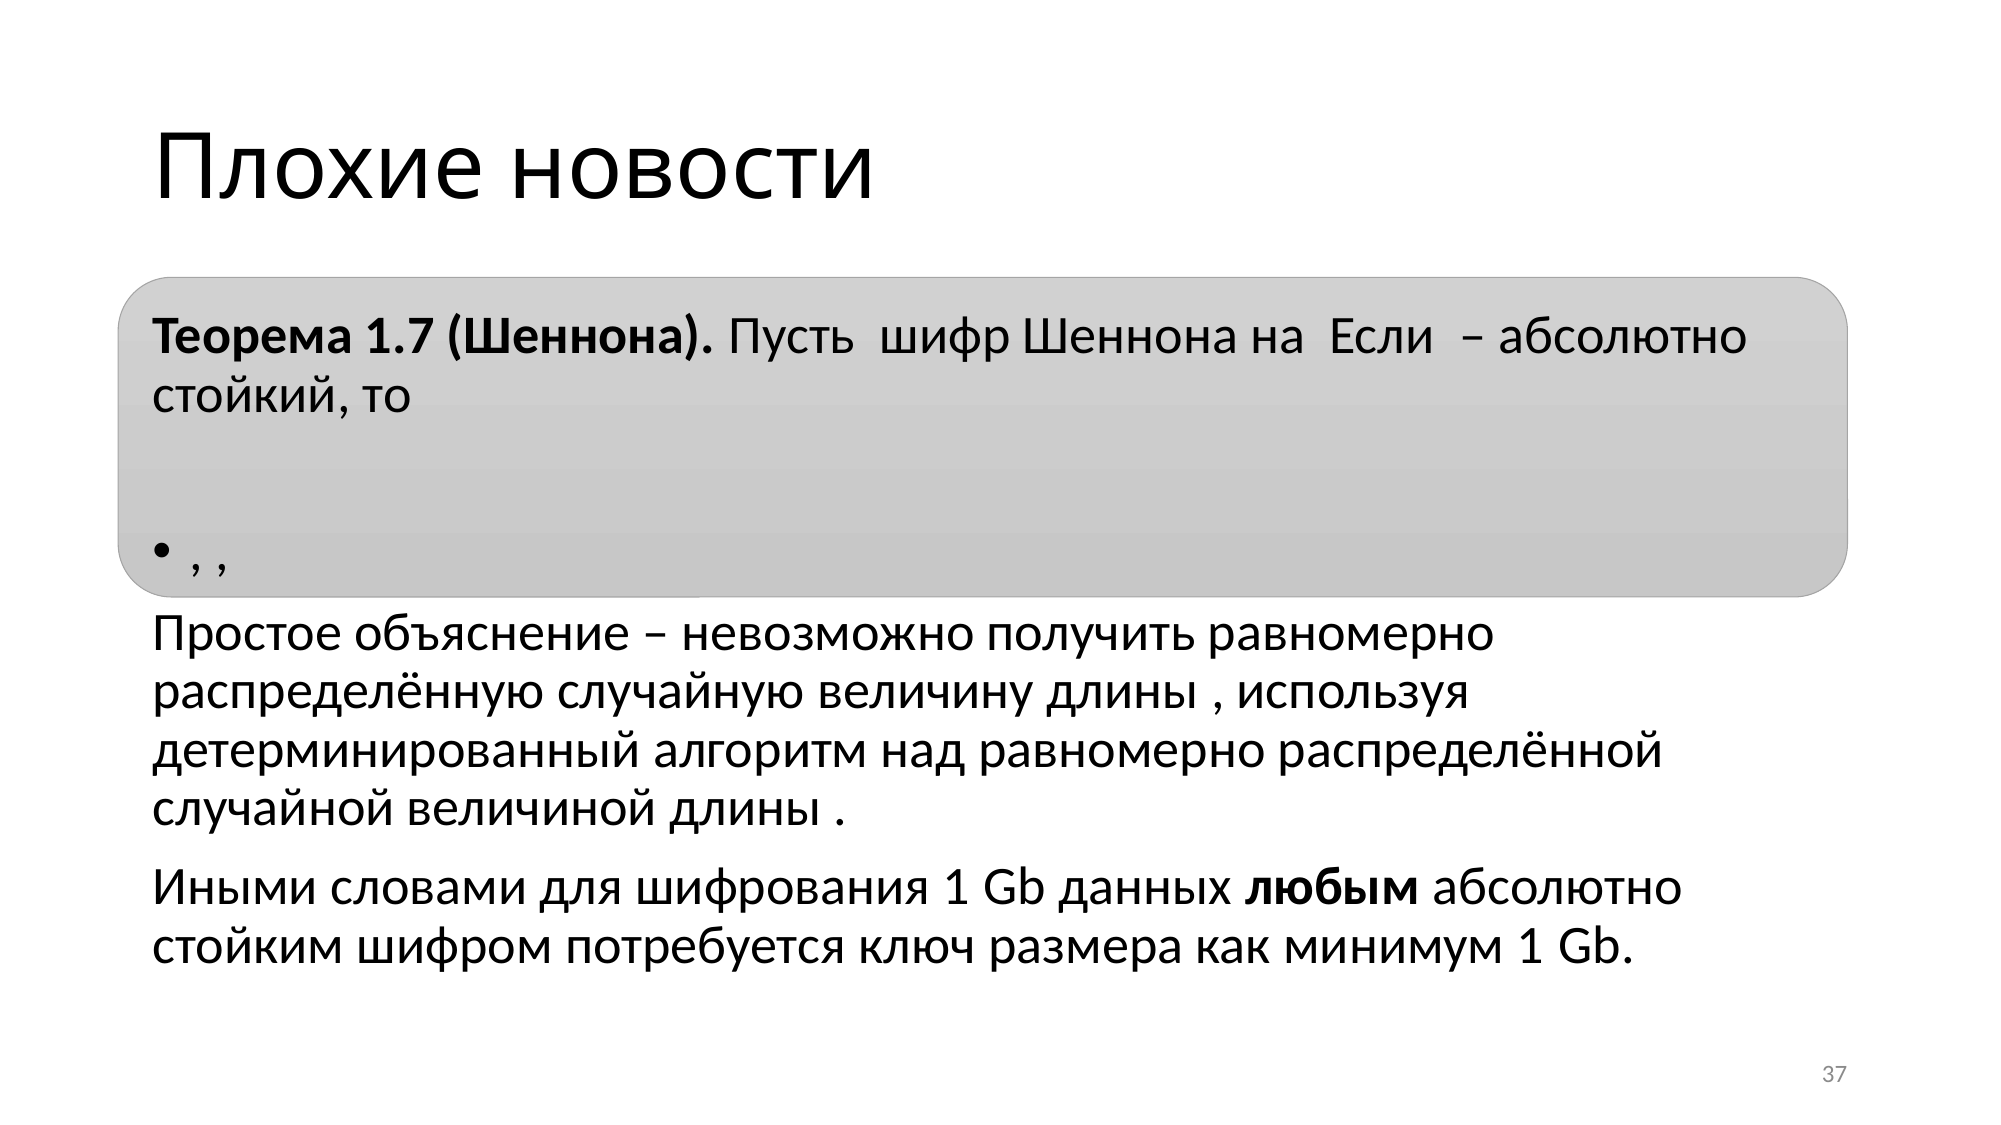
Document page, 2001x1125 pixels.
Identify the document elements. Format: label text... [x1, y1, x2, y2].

slide_number 37 [1412, 1042, 1863, 1103]
text_box [117, 278, 1849, 598]
title Плохие новости [137, 59, 1863, 278]
